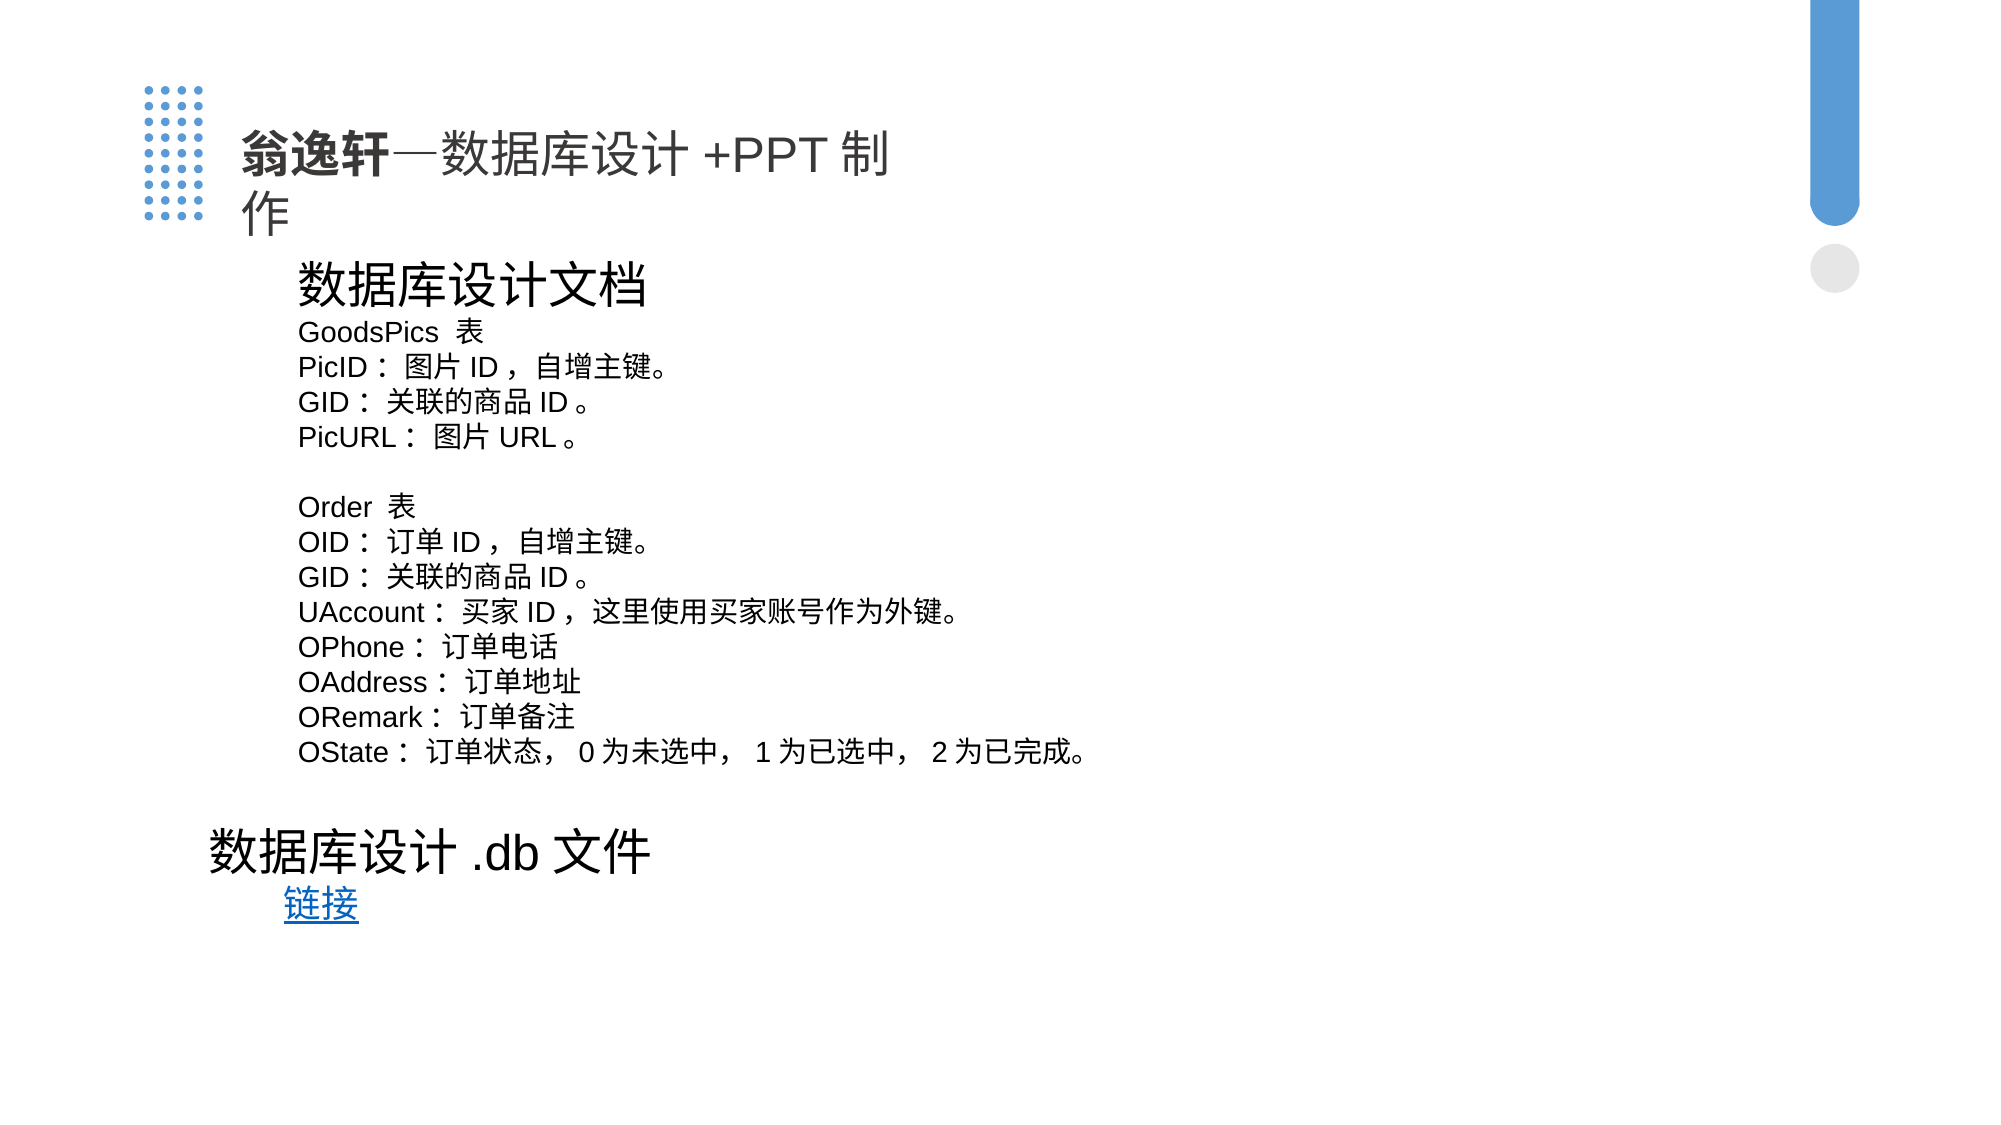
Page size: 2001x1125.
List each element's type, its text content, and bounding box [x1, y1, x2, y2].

text_box 数据库设计文档 GoodsPics 表 PicID：图片ID，自增主键。 GID：关联的商品ID。 PicURL：图片URL。 Order 表 OID：订单ID，自增主键。 GID：关联的商品ID。 UAccount：买家ID，这里使用买家账号作为外键。 OPhone：订单电话 OAddress：订单地址 ORemark：订单备注 OState：订单状态，0为未选中，1为已选中，2为已完成。 [208, 206, 1671, 776]
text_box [1810, 0, 1860, 293]
text_box 翁逸轩—数据库设计+PPT制作 [225, 115, 946, 196]
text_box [106, 124, 241, 183]
text_box 数据库设计.db文件 链接 [193, 813, 1194, 942]
